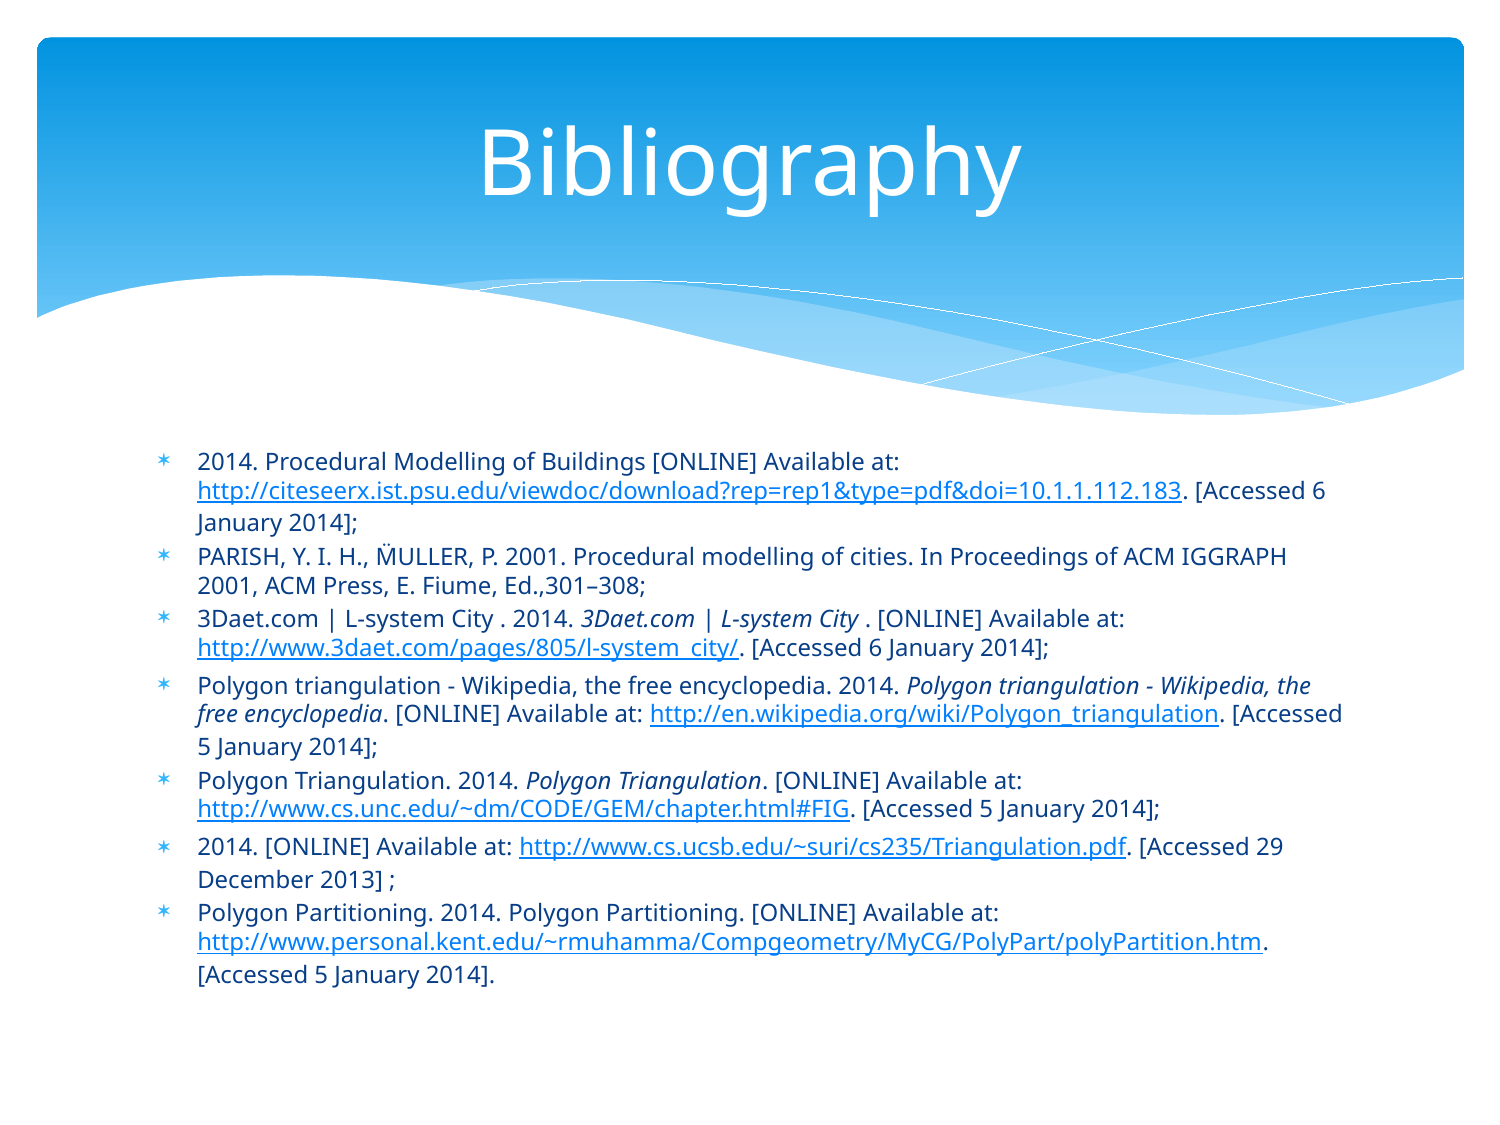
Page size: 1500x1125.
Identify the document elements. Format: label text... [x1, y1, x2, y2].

list 2014. Procedural Modelling of Buildings [ONLINE] Available at: http://citeseerx.ist.psu.edu/viewdoc/download?rep=rep1&type=pdf&doi=10.1.1.112.183. [Accessed 6 January 2014]; PARISH, Y. I. H., M̈ULLER, P. 2001. Procedural modelling of cities. In Proceedings of ACM IGGRAPH 2001, ACM Press, E. Fiume, Ed.,301–308; 3Daet.com | L-system City . 2014. 3Daet.com | L-system City . [ONLINE] Available at: http://www.3daet.com/pages/805/l-system_city/. [Accessed 6 January 2014]; Polygon triangulation - Wikipedia, the free encyclopedia. 2014. Polygon triangulation - Wikipedia, the free encyclopedia. [ONLINE] Available at: http://en.wikipedia.org/wiki/Polygon_triangulation. [Accessed 5 January 2014]; Polygon Triangulation. 2014. Polygon Triangulation. [ONLINE] Available at: http://www.cs.unc.edu/~dm/CODE/GEM/chapter.html#FIG. [Accessed 5 January 2014]; 2014. [ONLINE] Available at: http://www.cs.ucsb.edu/~suri/cs235/Triangulation.pdf. [Accessed 29 December 2013] ; Polygon Partitioning. 2014. Polygon Partitioning. [ONLINE] Available at: http://www.personal.kent.edu/~rmuhamma/Compgeometry/MyCG/PolyPart/polyPartition.htm. [Accessed 5 January 2014]. [143, 438, 1359, 1005]
title Bibliography [75, 55, 1425, 261]
